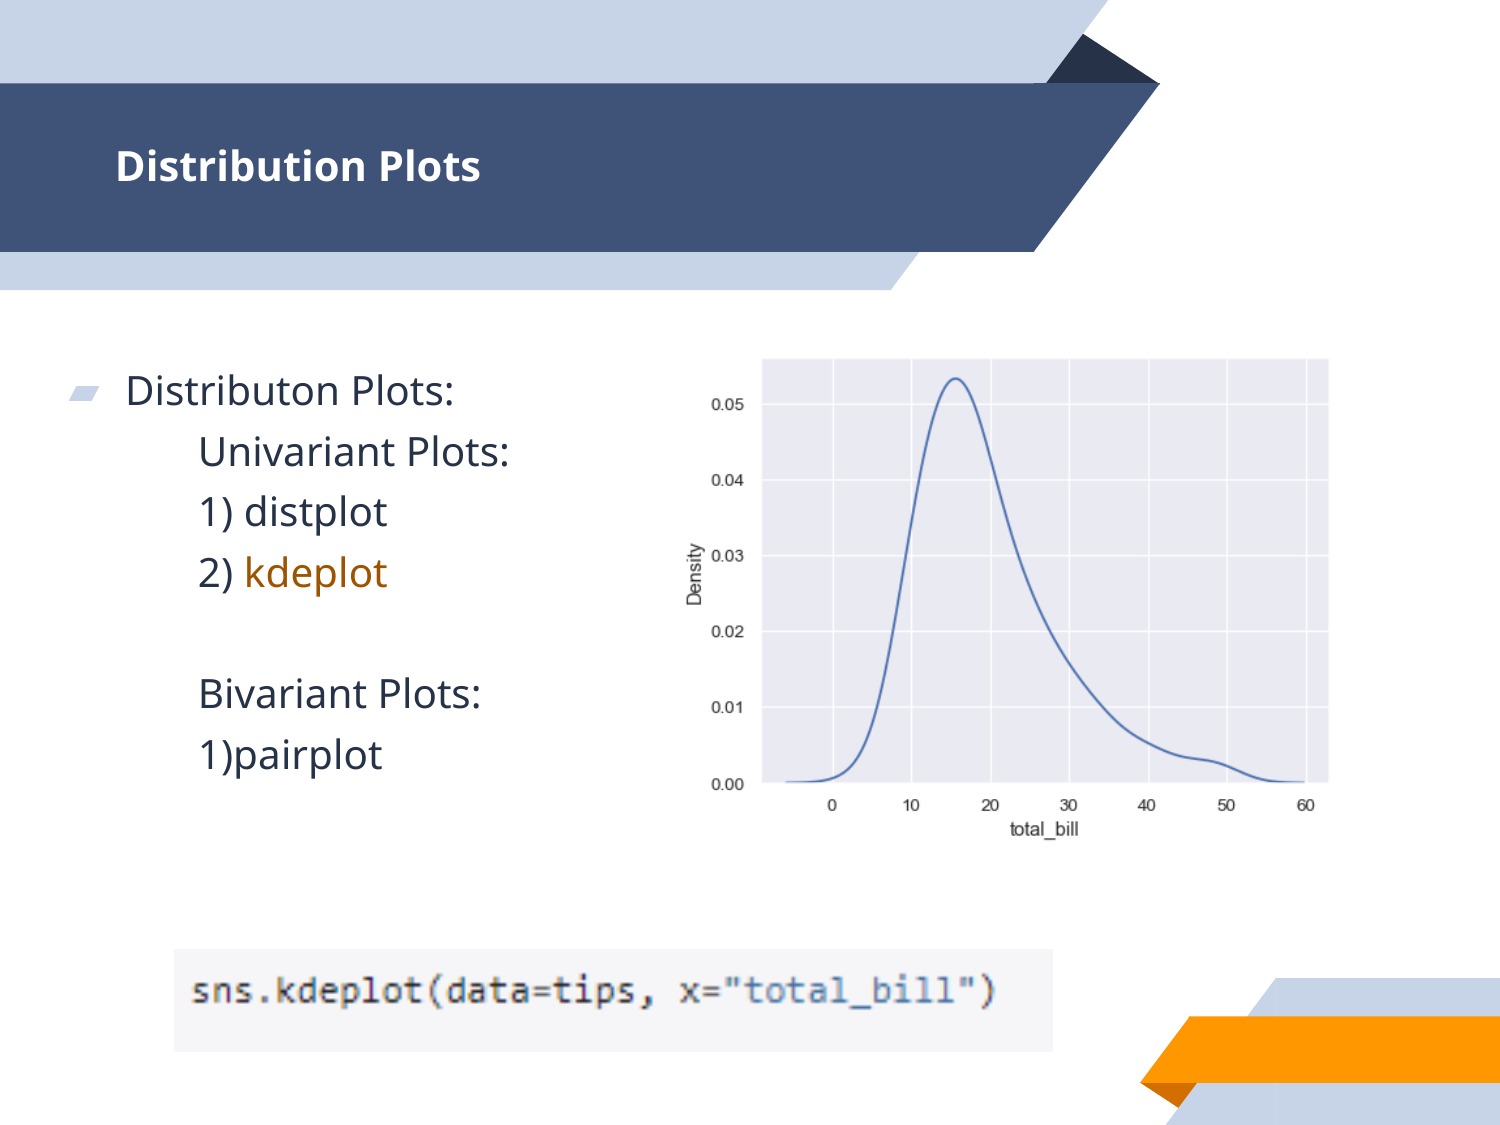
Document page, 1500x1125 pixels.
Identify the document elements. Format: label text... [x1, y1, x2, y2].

list Distributon Plots: Univariant Plots: 1) distplot 2) kdeplot Bivariant Plots: 1)pairplot [37, 350, 563, 800]
picture [674, 345, 1345, 845]
title Distribution Plots [99, 124, 963, 238]
picture [174, 949, 1053, 1052]
